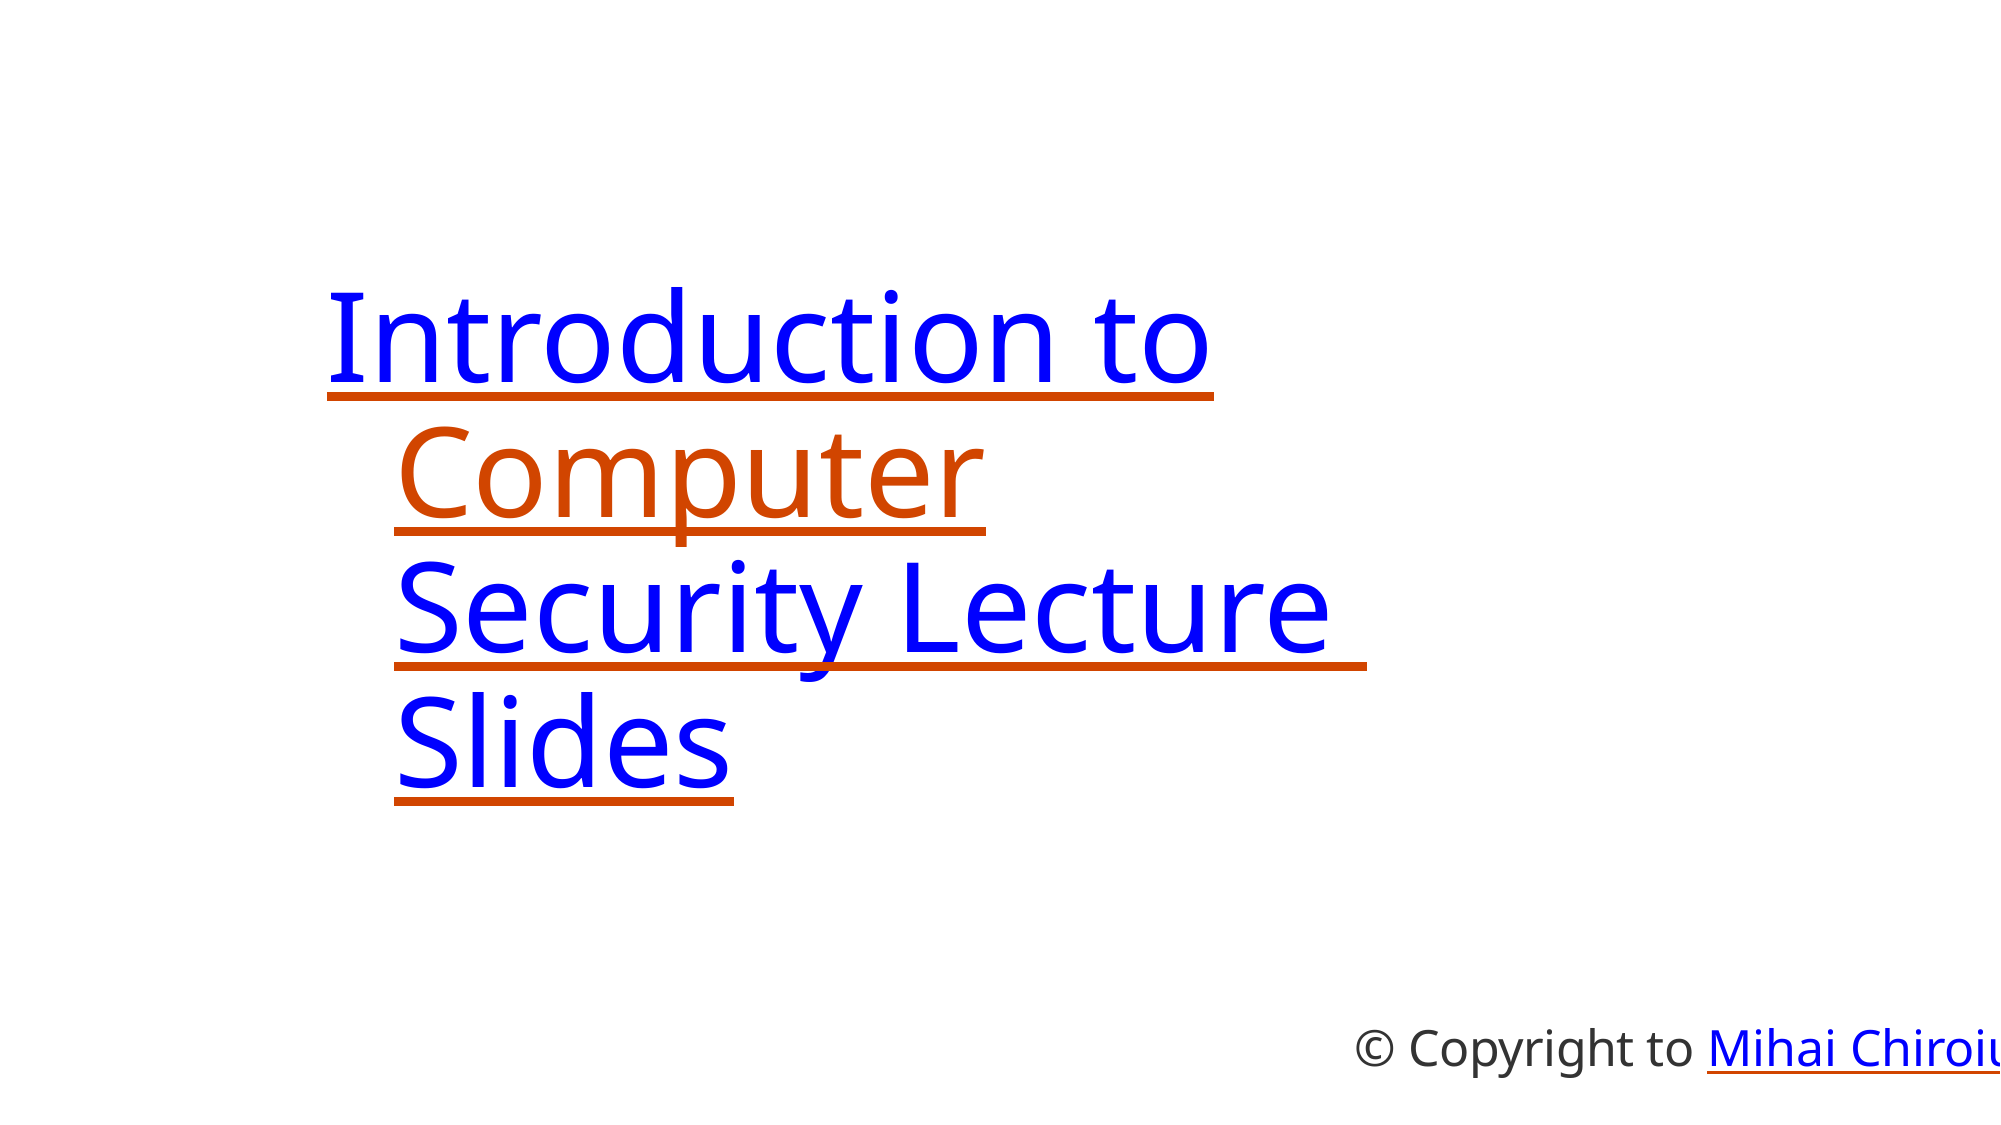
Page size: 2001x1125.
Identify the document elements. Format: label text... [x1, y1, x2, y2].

title Introduction to Computer Security Lecture Slides [324, 273, 1675, 833]
text_box © Copyright to Mihai Chiroiu [1062, 999, 2000, 1086]
